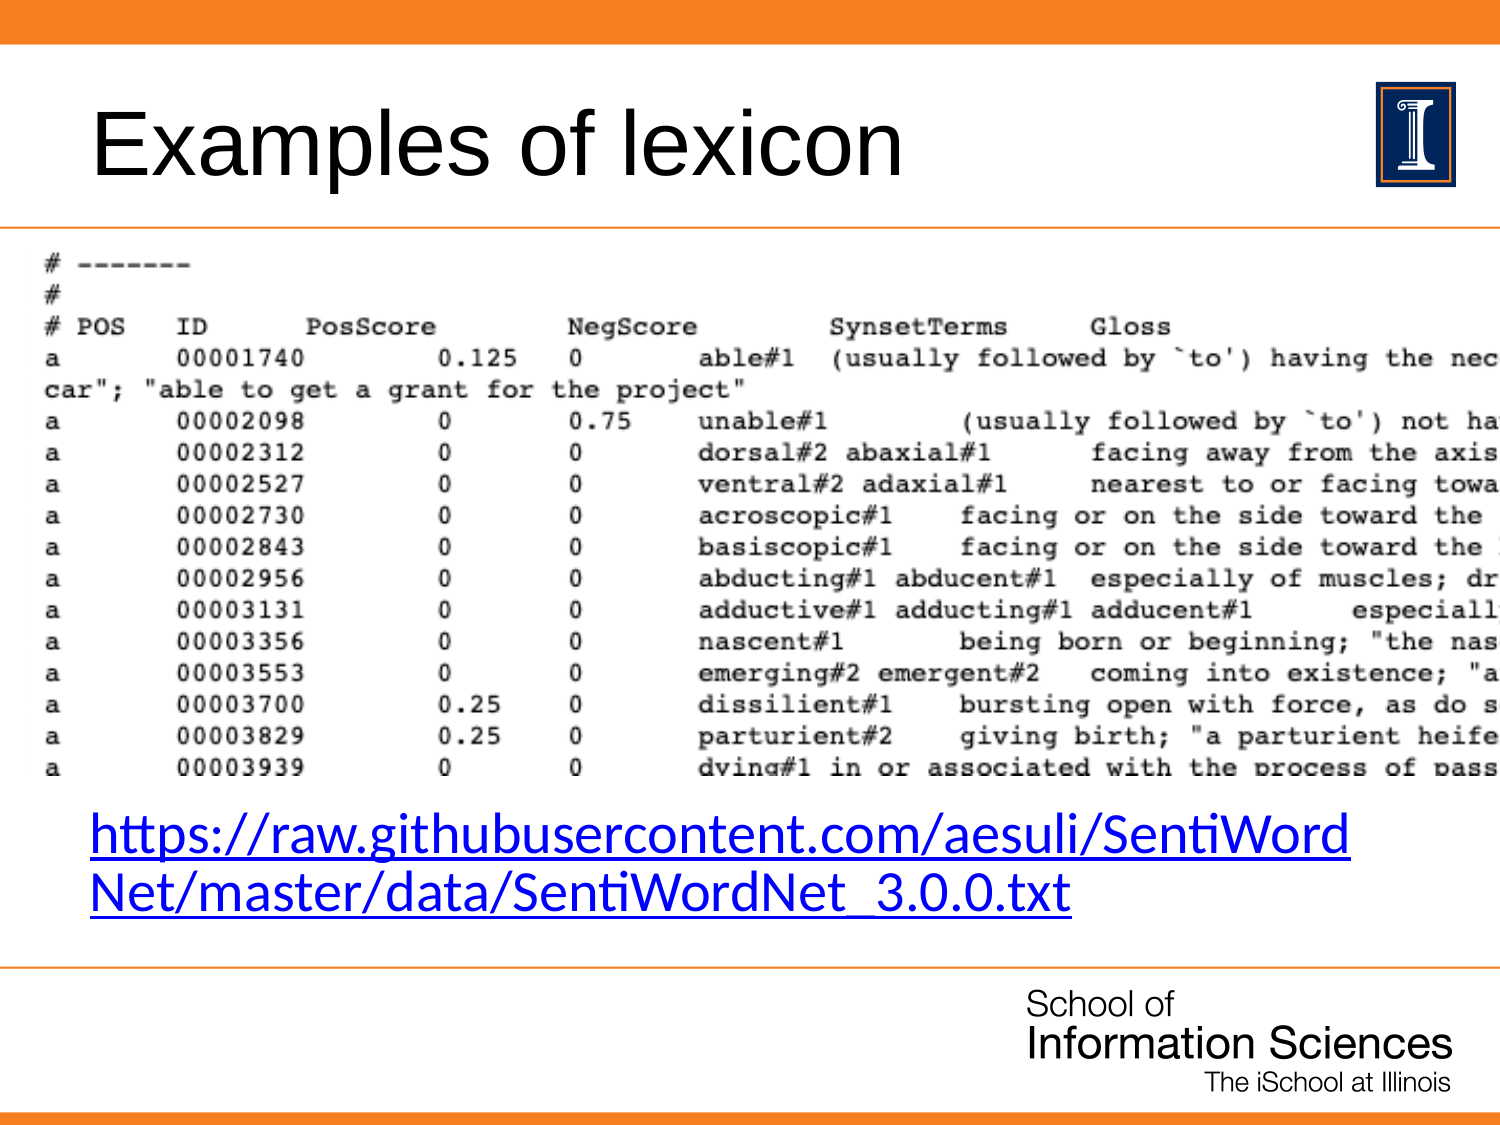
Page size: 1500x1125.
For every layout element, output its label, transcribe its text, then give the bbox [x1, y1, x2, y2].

text_box https://raw.githubusercontent.com/aesuli/SentiWordNet/master/data/SentiWordNet_3.0.0.txt [74, 787, 1373, 873]
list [27, 249, 1500, 776]
picture [0, 0, 1500, 1125]
title Examples of lexicon [75, 45, 1425, 233]
